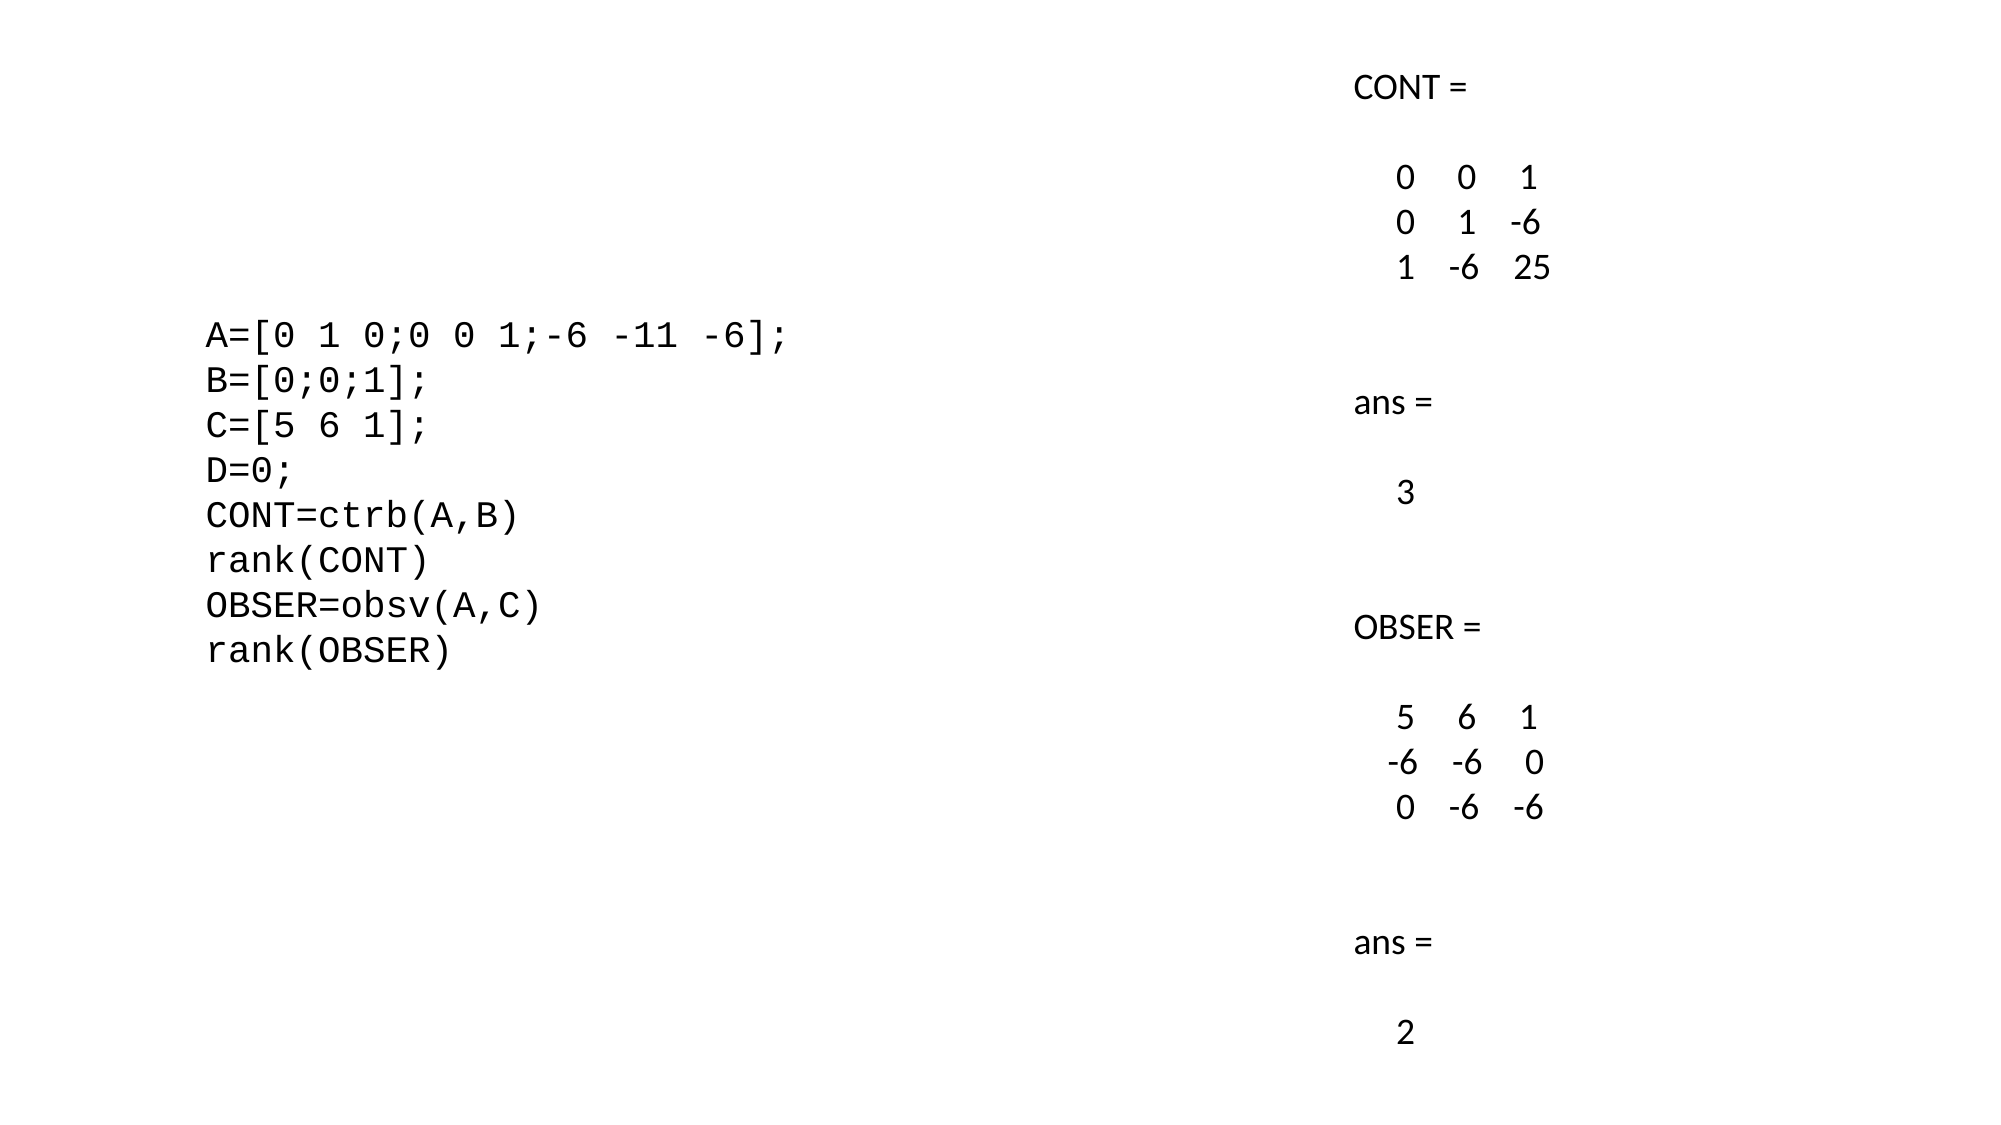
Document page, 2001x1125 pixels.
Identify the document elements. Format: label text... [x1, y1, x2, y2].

text_box A=[0 1 0;0 0 1;-6 -11 -6]; B=[0;0;1]; C=[5 6 1]; D=0; CONT=ctrb(A,B) rank(CONT) OBSER=obsv(A,C) rank(OBSER) [190, 302, 1192, 678]
text_box CONT = 0 0 1 0 1 -6 1 -6 25 ans = 3 OBSER = 5 6 1 -6 -6 0 0 -6 -6 ans = 2 [1338, 55, 2000, 1060]
